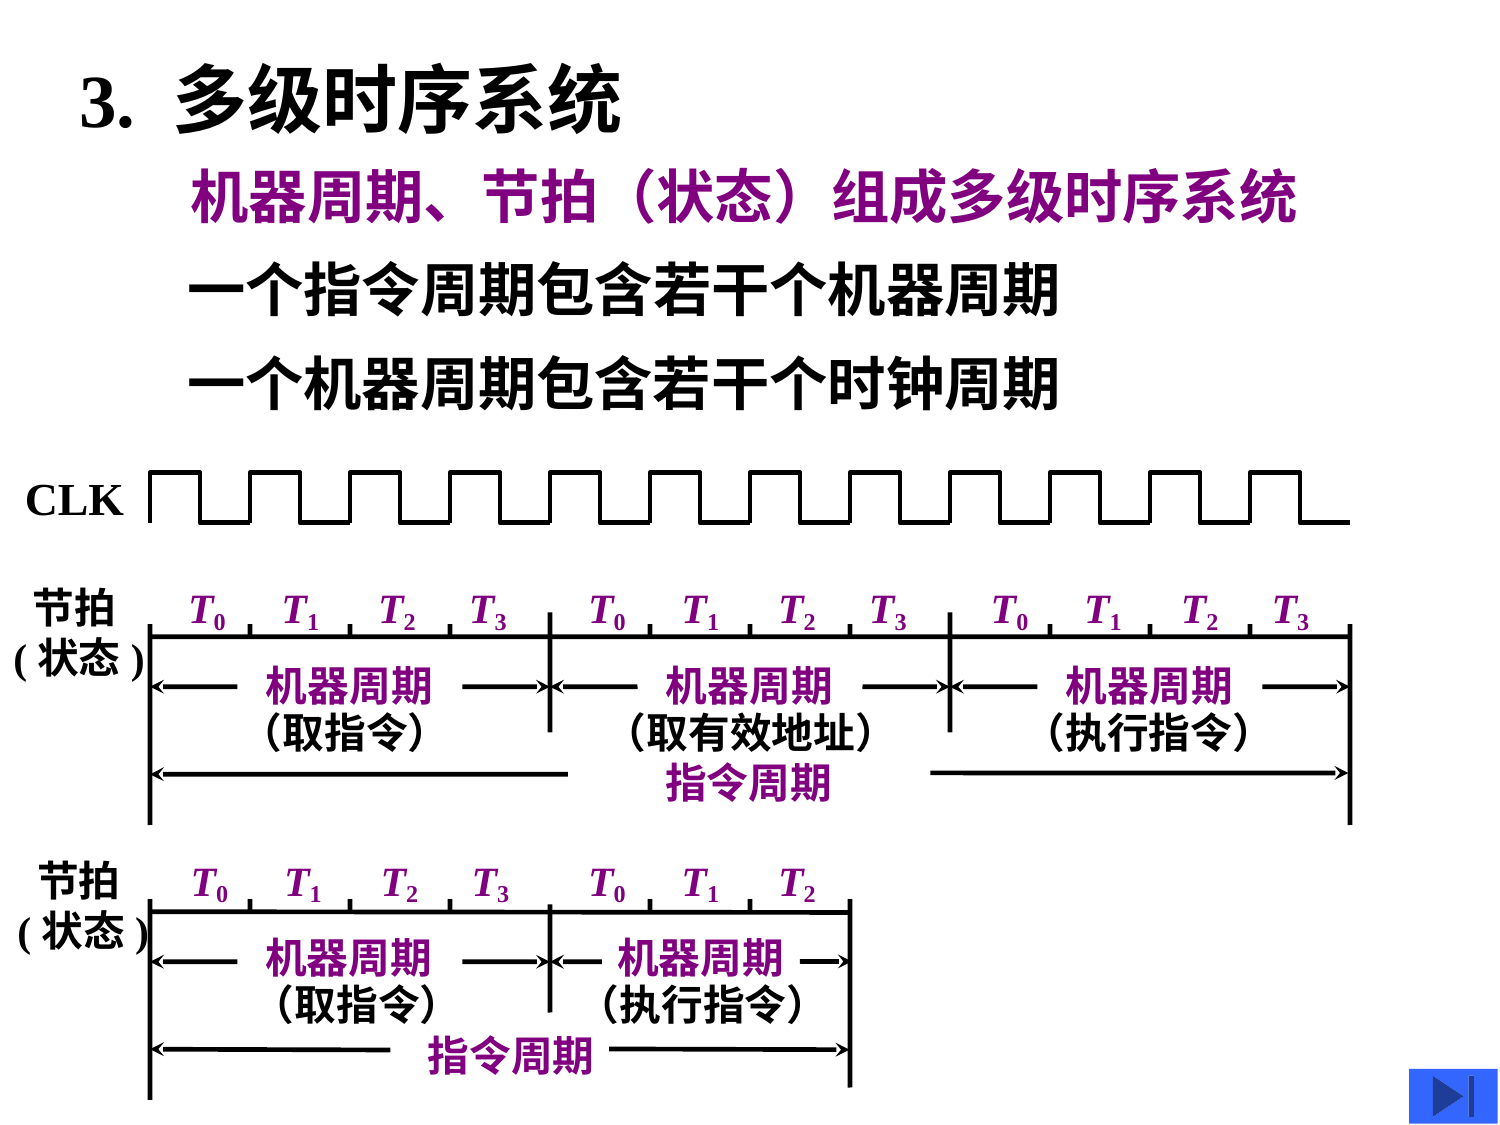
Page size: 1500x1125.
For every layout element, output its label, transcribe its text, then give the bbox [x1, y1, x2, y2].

text_box 3. 多级时序系统 [64, 44, 637, 150]
text_box 节拍 (状态) [2, 847, 147, 963]
text_box [1409, 1068, 1498, 1124]
text_box 一个机器周期包含若干个时钟周期 [172, 339, 1199, 425]
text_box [149, 472, 1351, 523]
text_box 机器周期、节拍（状态）组成多级时序系统 [175, 152, 1313, 238]
text_box 节拍 (状态) [0, 574, 148, 690]
text_box CLK [10, 462, 139, 532]
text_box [149, 847, 852, 1101]
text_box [149, 574, 1351, 826]
text_box 一个指令周期包含若干个机器周期 [172, 246, 1258, 331]
